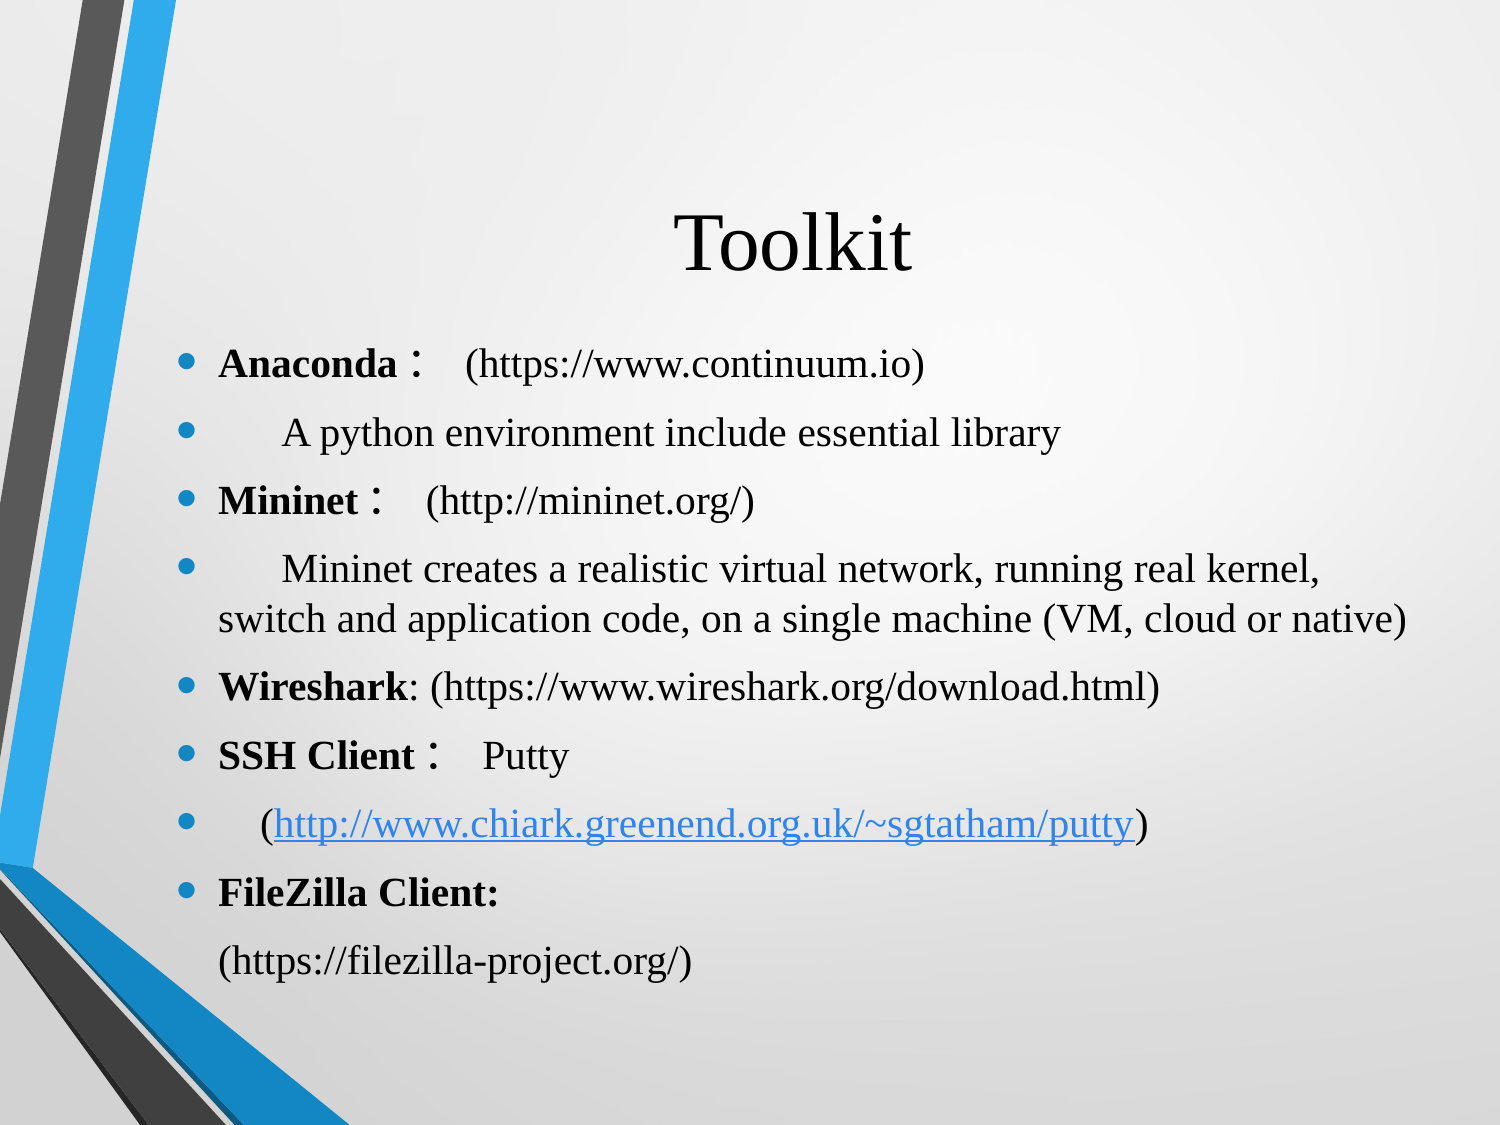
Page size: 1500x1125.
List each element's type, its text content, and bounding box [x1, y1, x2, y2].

title Toolkit [161, 75, 1425, 328]
list Anaconda： (https://www.continuum.io) A python environment include essential library Mininet： (http://mininet.org/) Mininet creates a realistic virtual network, running real kernel, switch and application code, on a single machine (VM, cloud or native) Wireshark: (https://www.wireshark.org/download.html) SSH Client： Putty (http://www.chiark.greenend.org.uk/~sgtatham/putty) FileZilla Client: (https://filezilla-project.org/) [161, 328, 1425, 1043]
